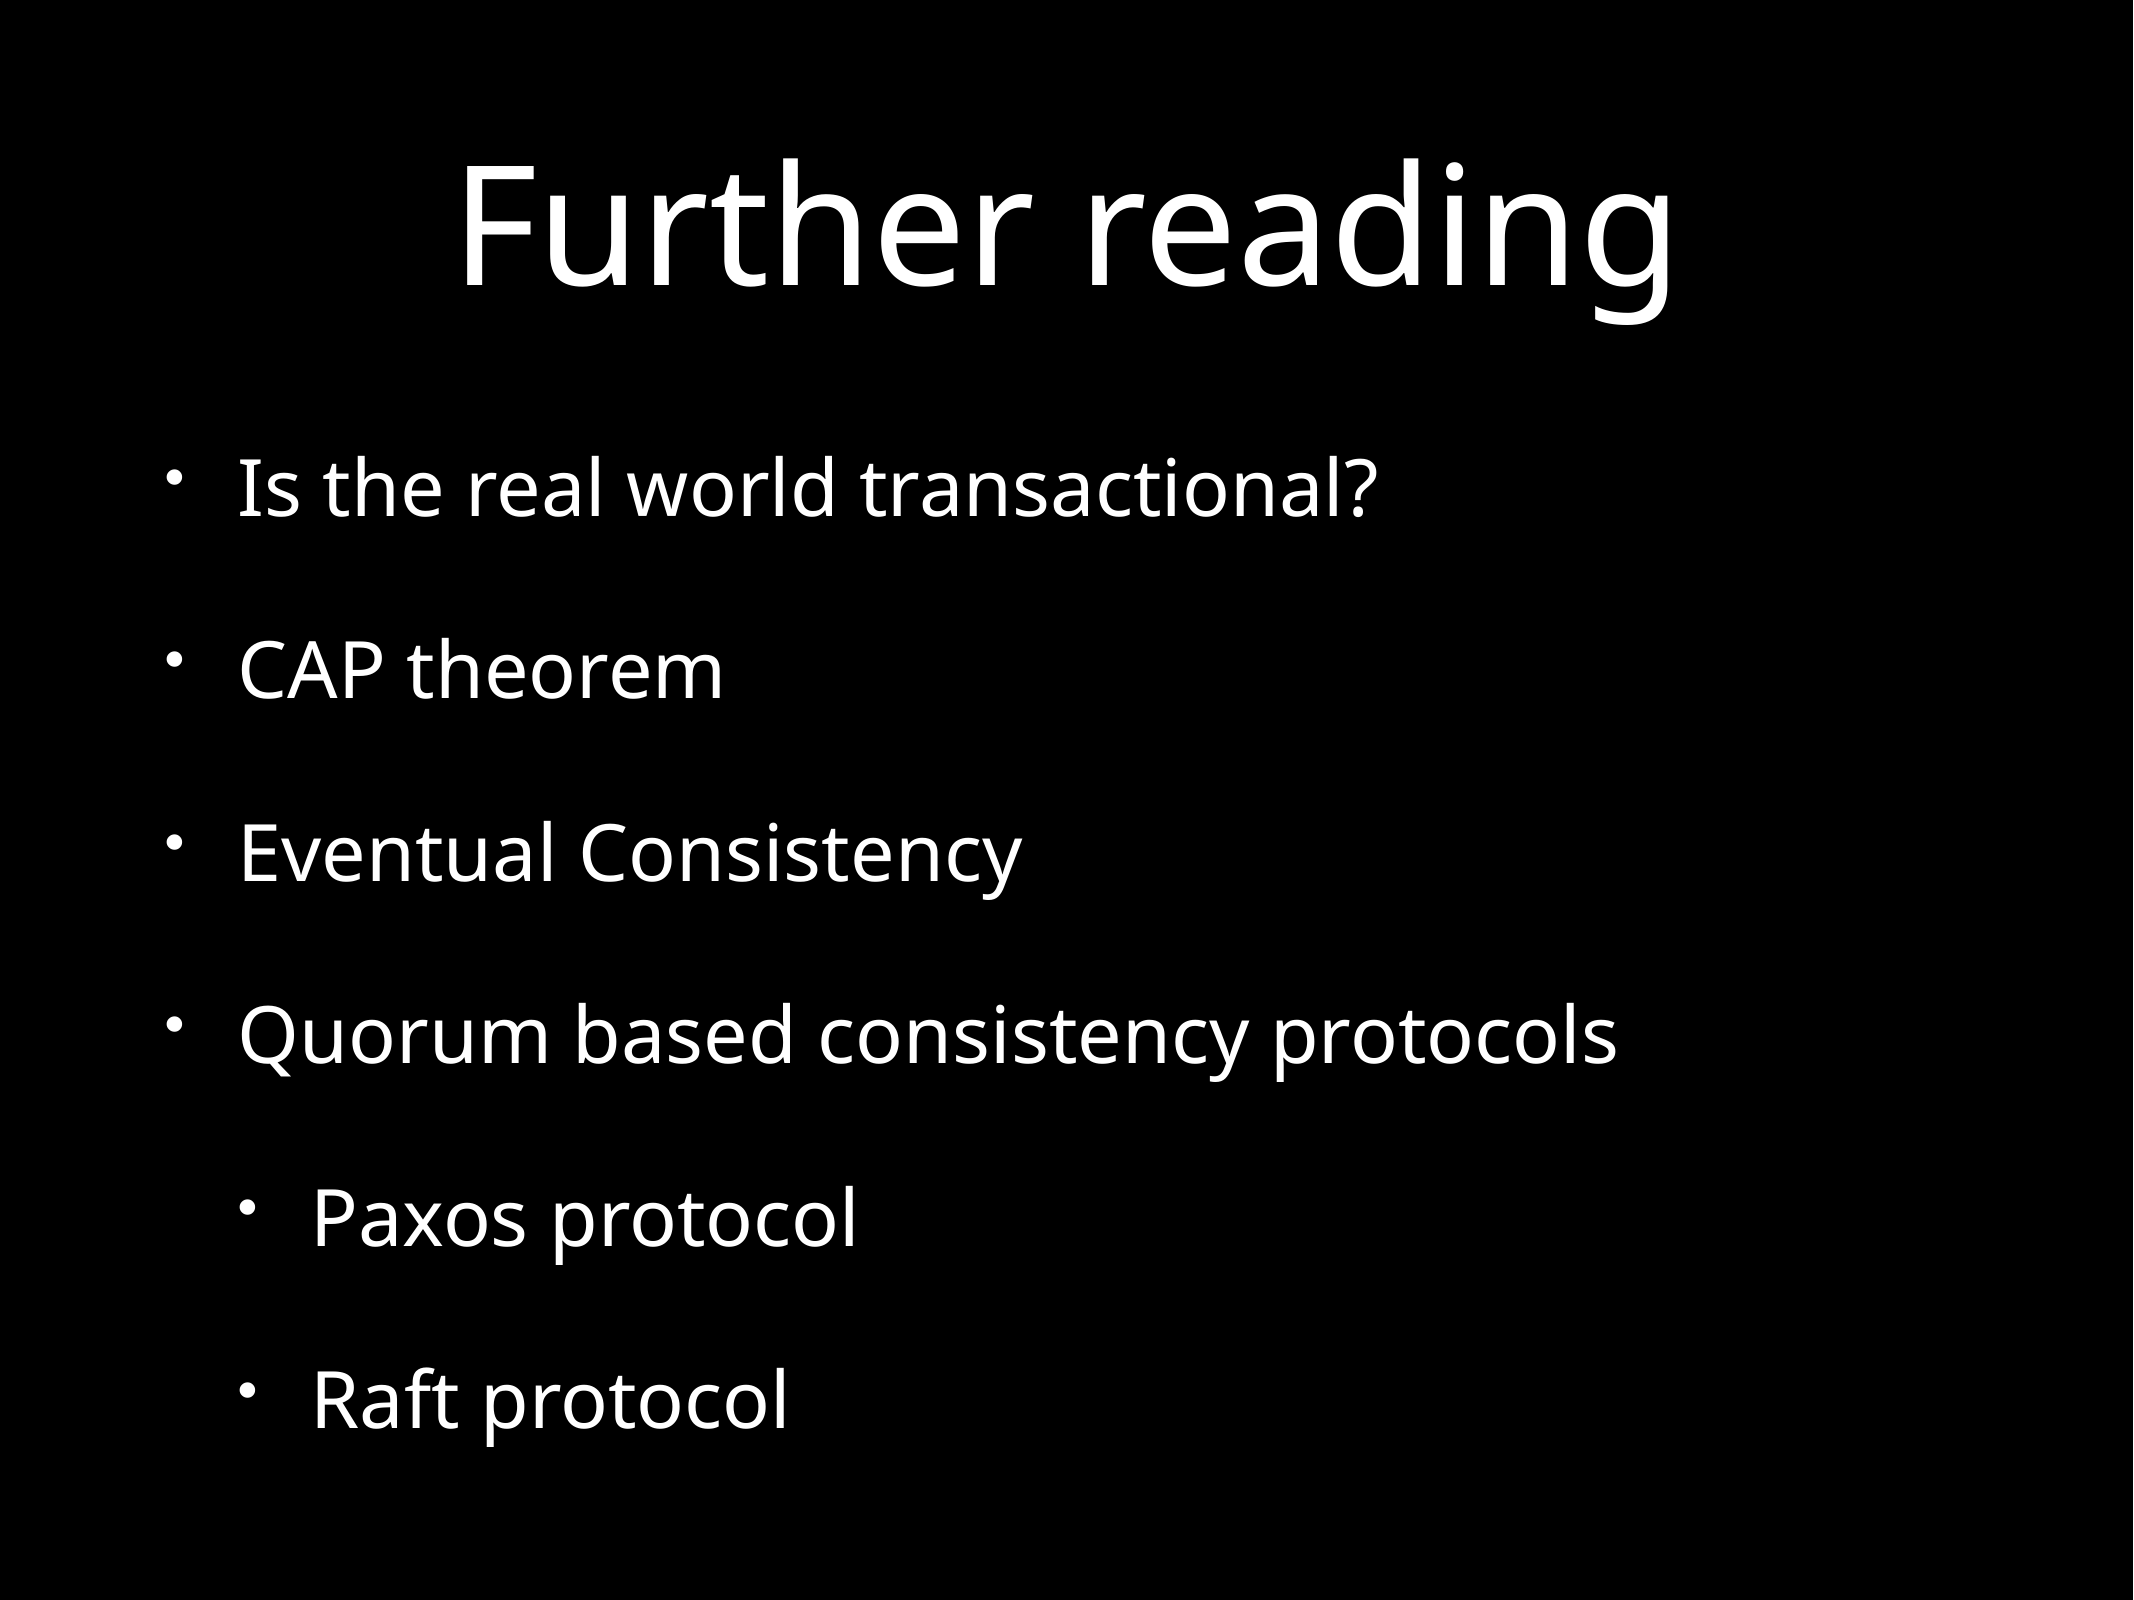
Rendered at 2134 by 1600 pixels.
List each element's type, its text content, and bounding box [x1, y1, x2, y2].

list Is the real world transactional? CAP theorem Eventual Consistency Quorum based consistency protocols Paxos protocol Raft protocol [155, 424, 1978, 1457]
title Further reading [155, 41, 1978, 397]
